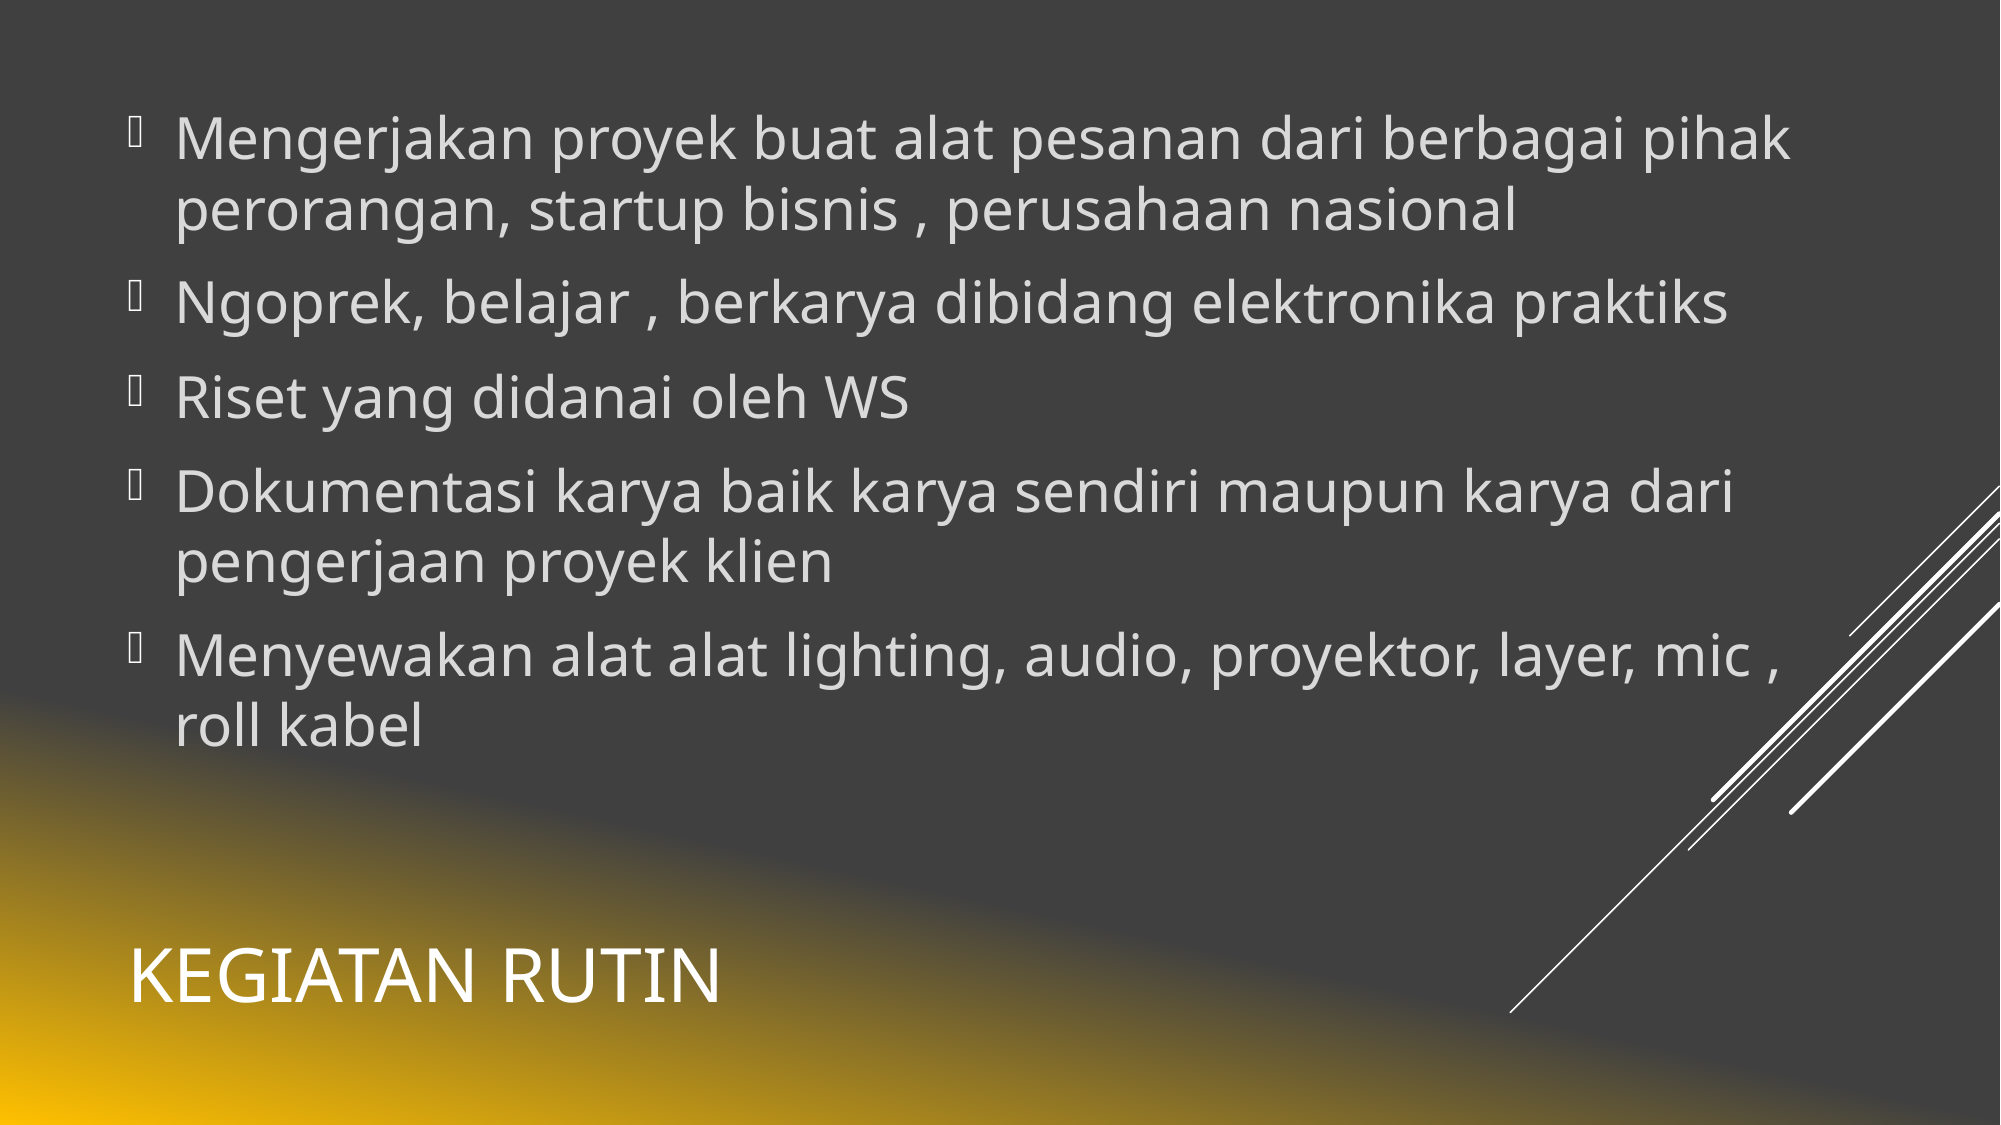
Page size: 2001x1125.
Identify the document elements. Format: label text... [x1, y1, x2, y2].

title Kegiatan Rutin [112, 910, 1513, 1096]
list Mengerjakan proyek buat alat pesanan dari berbagai pihak perorangan, startup bisnis , perusahaan nasional Ngoprek, belajar , berkarya dibidang elektronika praktiks Riset yang didanai oleh WS Dokumentasi karya baik karya sendiri maupun karya dari pengerjaan proyek klien Menyewakan alat alat lighting, audio, proyektor, layer, mic , roll kabel [112, 0, 1897, 910]
